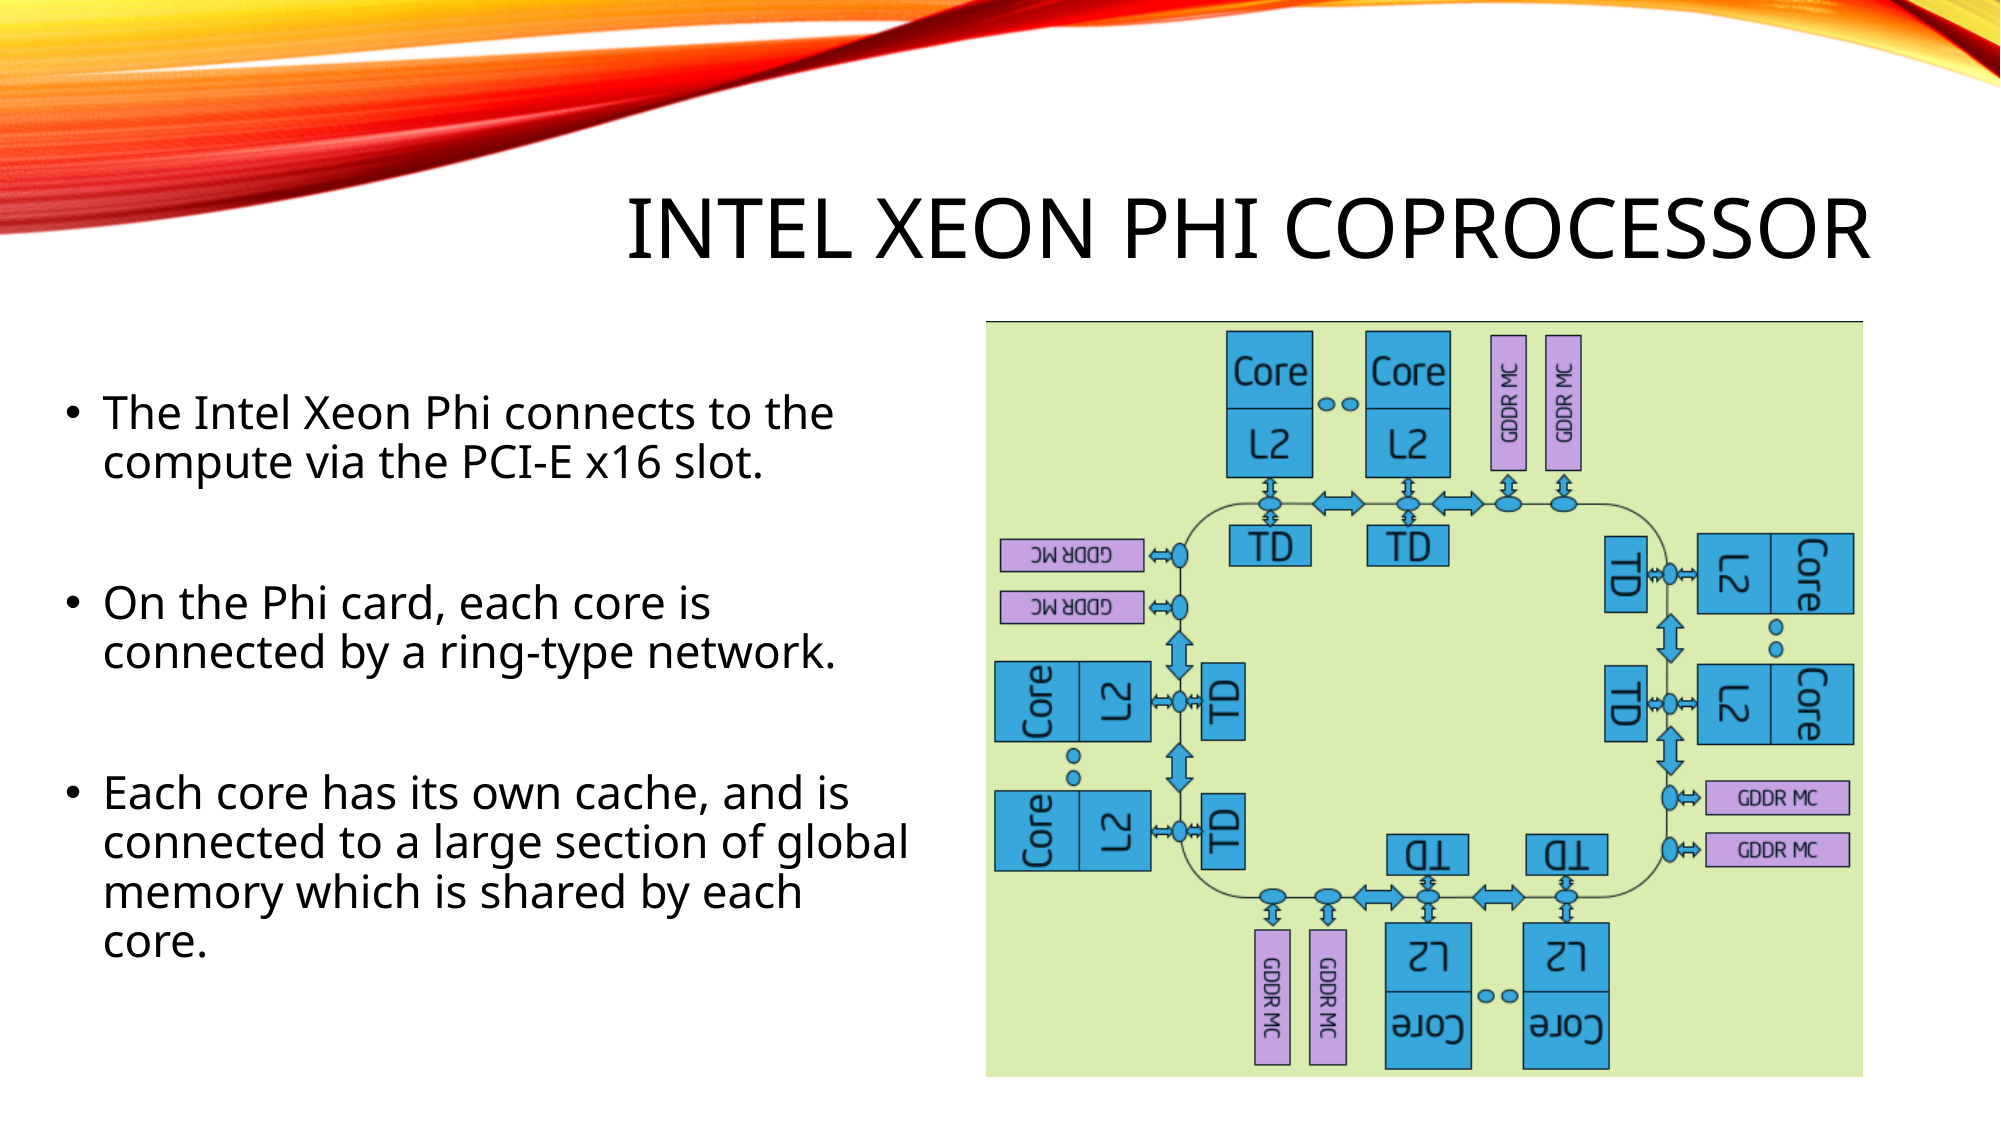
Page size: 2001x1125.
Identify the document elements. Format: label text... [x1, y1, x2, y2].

picture [0, 0, 2000, 237]
picture [986, 320, 1863, 1077]
title Intel Xeon phi coprocessor [474, 125, 1888, 338]
list The Intel Xeon Phi connects to the compute via the PCI-E x16 slot. On the Phi card, each core is connected by a ring-type network. Each core has its own cache, and is connected to a large section of global memory which is shared by each core. [50, 382, 932, 1043]
